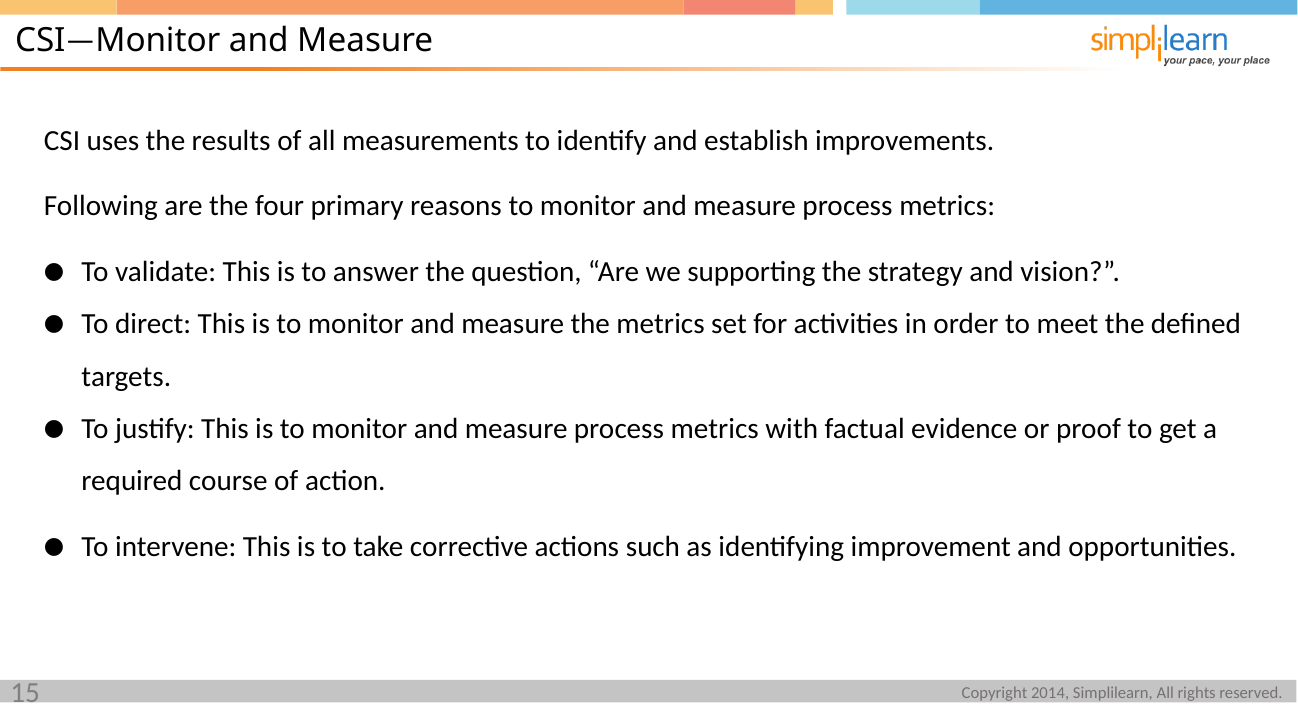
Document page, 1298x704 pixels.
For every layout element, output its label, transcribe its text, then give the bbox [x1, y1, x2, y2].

list CSI uses the results of all measurements to identify and establish improvements. Following are the four primary reasons to monitor and measure process metrics: To validate: This is to answer the question, “Are we supporting the strategy and vision?”. To direct: This is to monitor and measure the metrics set for activities in order to meet the defined targets. To justify: This is to monitor and measure process metrics with factual evidence or proof to get a required course of action. To intervene: This is to take corrective actions such as identifying improvement and opportunities. [29, 96, 1269, 656]
list CSI—Monitor and Measure [0, 14, 1062, 67]
picture [1089, 15, 1270, 71]
